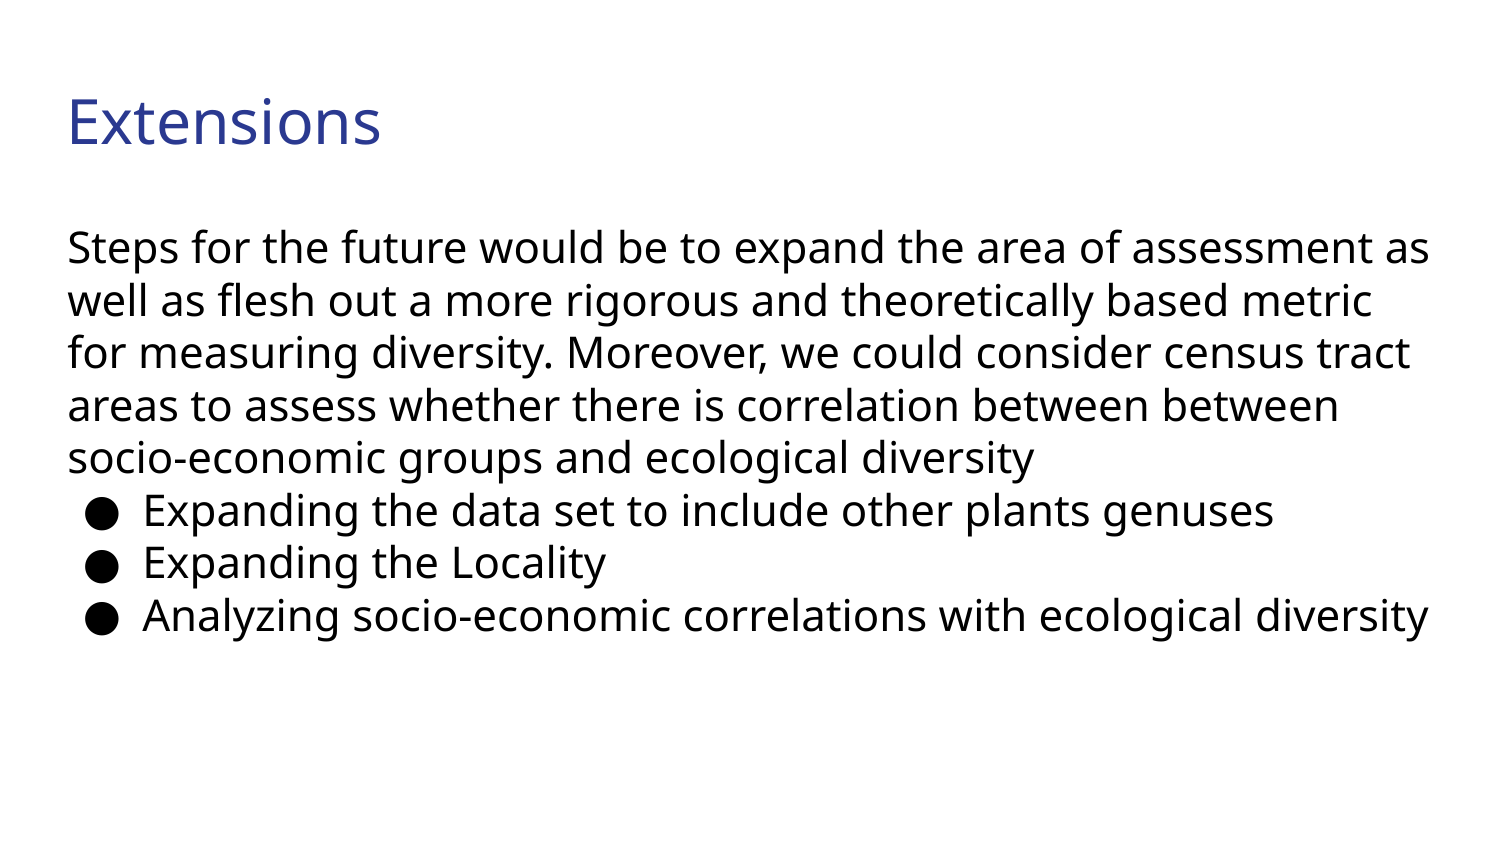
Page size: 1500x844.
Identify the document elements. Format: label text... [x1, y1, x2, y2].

title Extensions [51, 67, 1449, 167]
text_box Steps for the future would be to expand the area of assessment as well as flesh out a more rigorous and theoretically based metric for measuring diversity. Moreover, we could consider census tract areas to assess whether there is correlation between between socio-economic groups and ecological diversity Expanding the data set to include other plants genuses Expanding the Locality Analyzing socio-economic correlations with ecological diversity [52, 205, 1450, 771]
